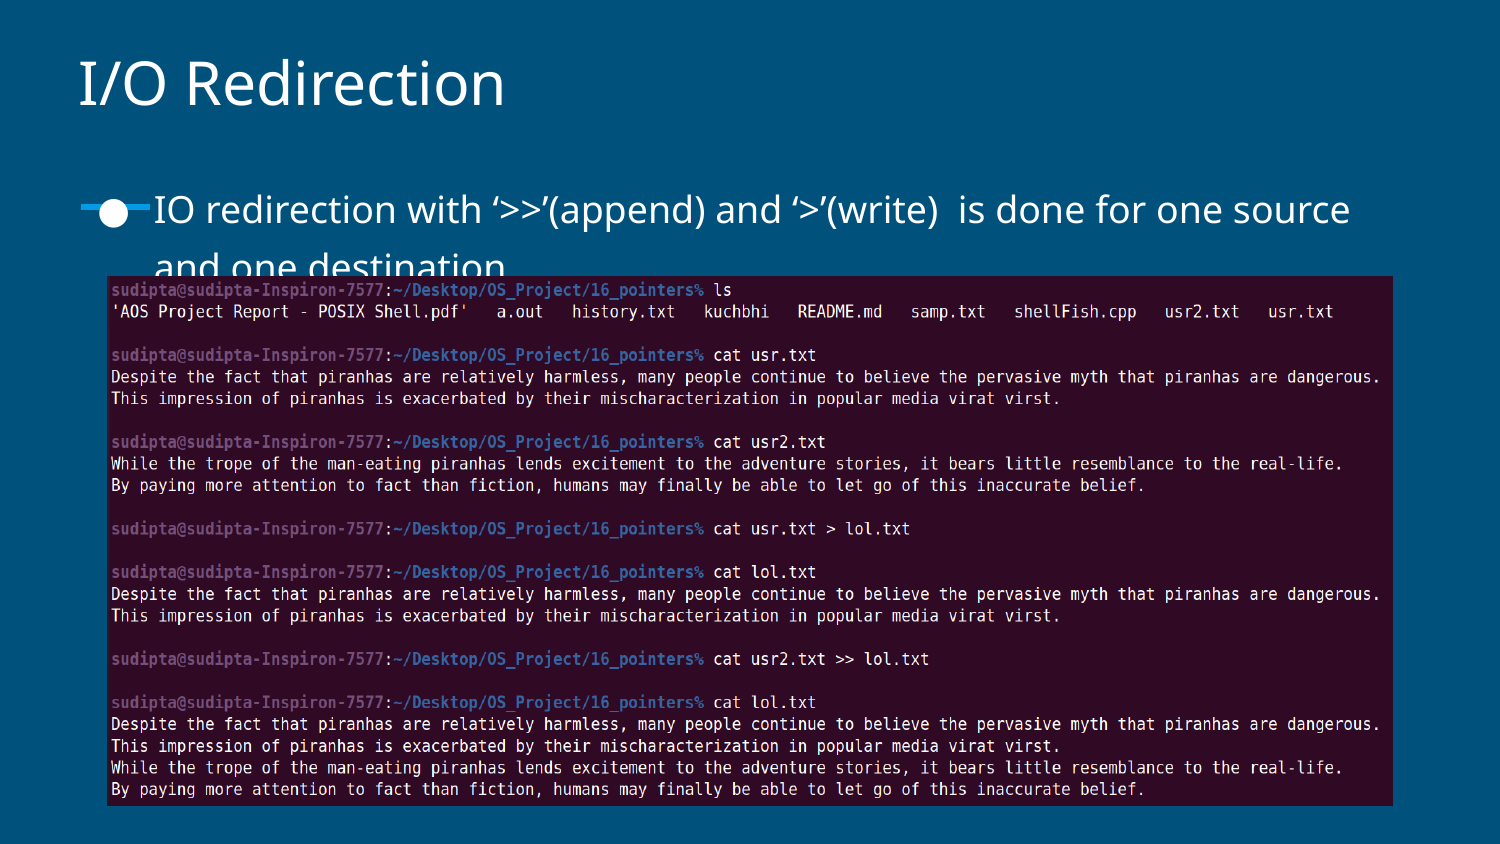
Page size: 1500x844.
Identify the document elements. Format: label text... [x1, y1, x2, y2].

title I/O Redirection [63, 25, 1437, 138]
picture [108, 276, 1392, 805]
list IO redirection with ‘>>’(append) and ‘>’(write) is done for one source and one destination. [63, 160, 1437, 828]
